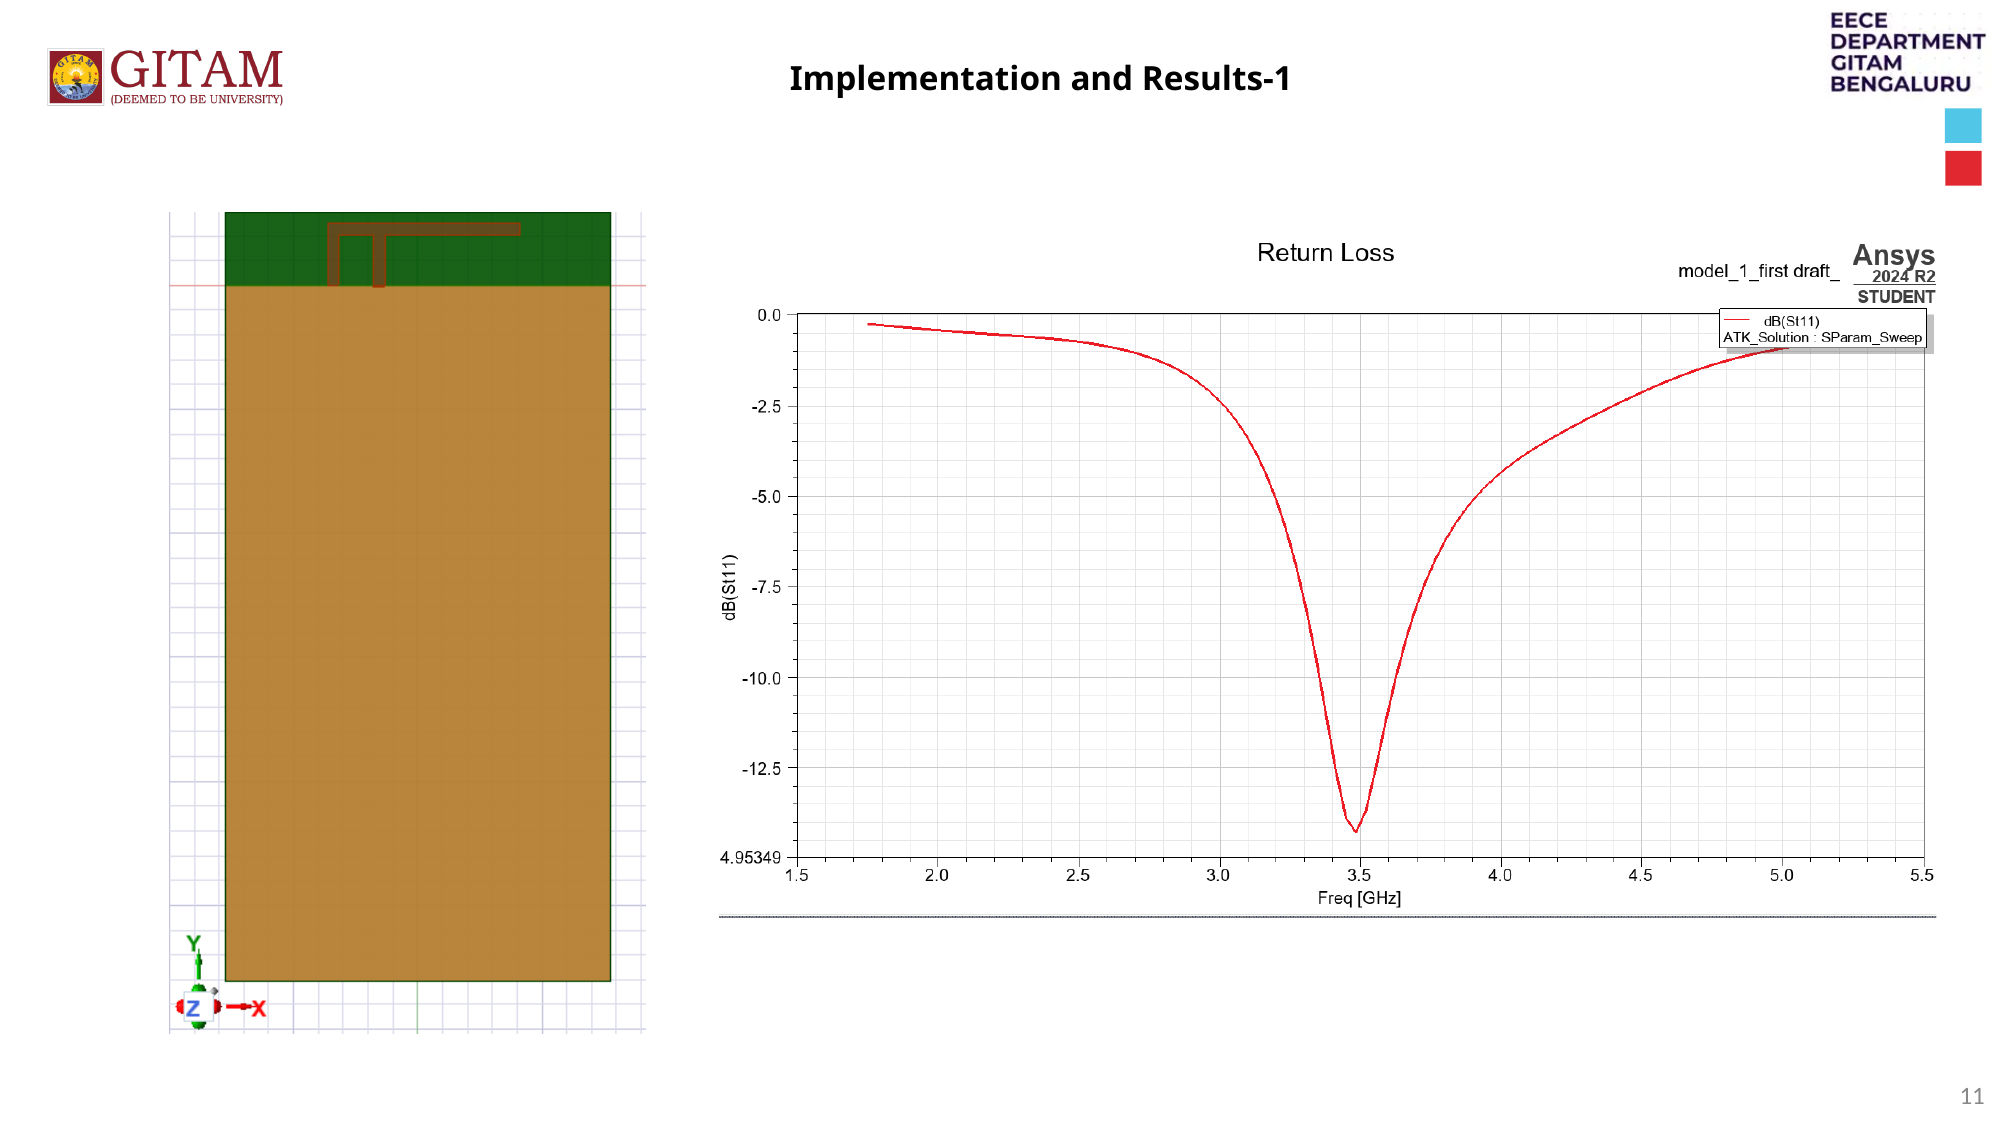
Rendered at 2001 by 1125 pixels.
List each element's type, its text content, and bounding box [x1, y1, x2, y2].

picture [169, 212, 646, 1035]
picture [1824, 1, 2000, 101]
text_box Implementation and Results-1 [645, 49, 1438, 145]
picture [718, 233, 1937, 919]
picture [43, 42, 290, 112]
slide_number 11 [1550, 1065, 2000, 1125]
